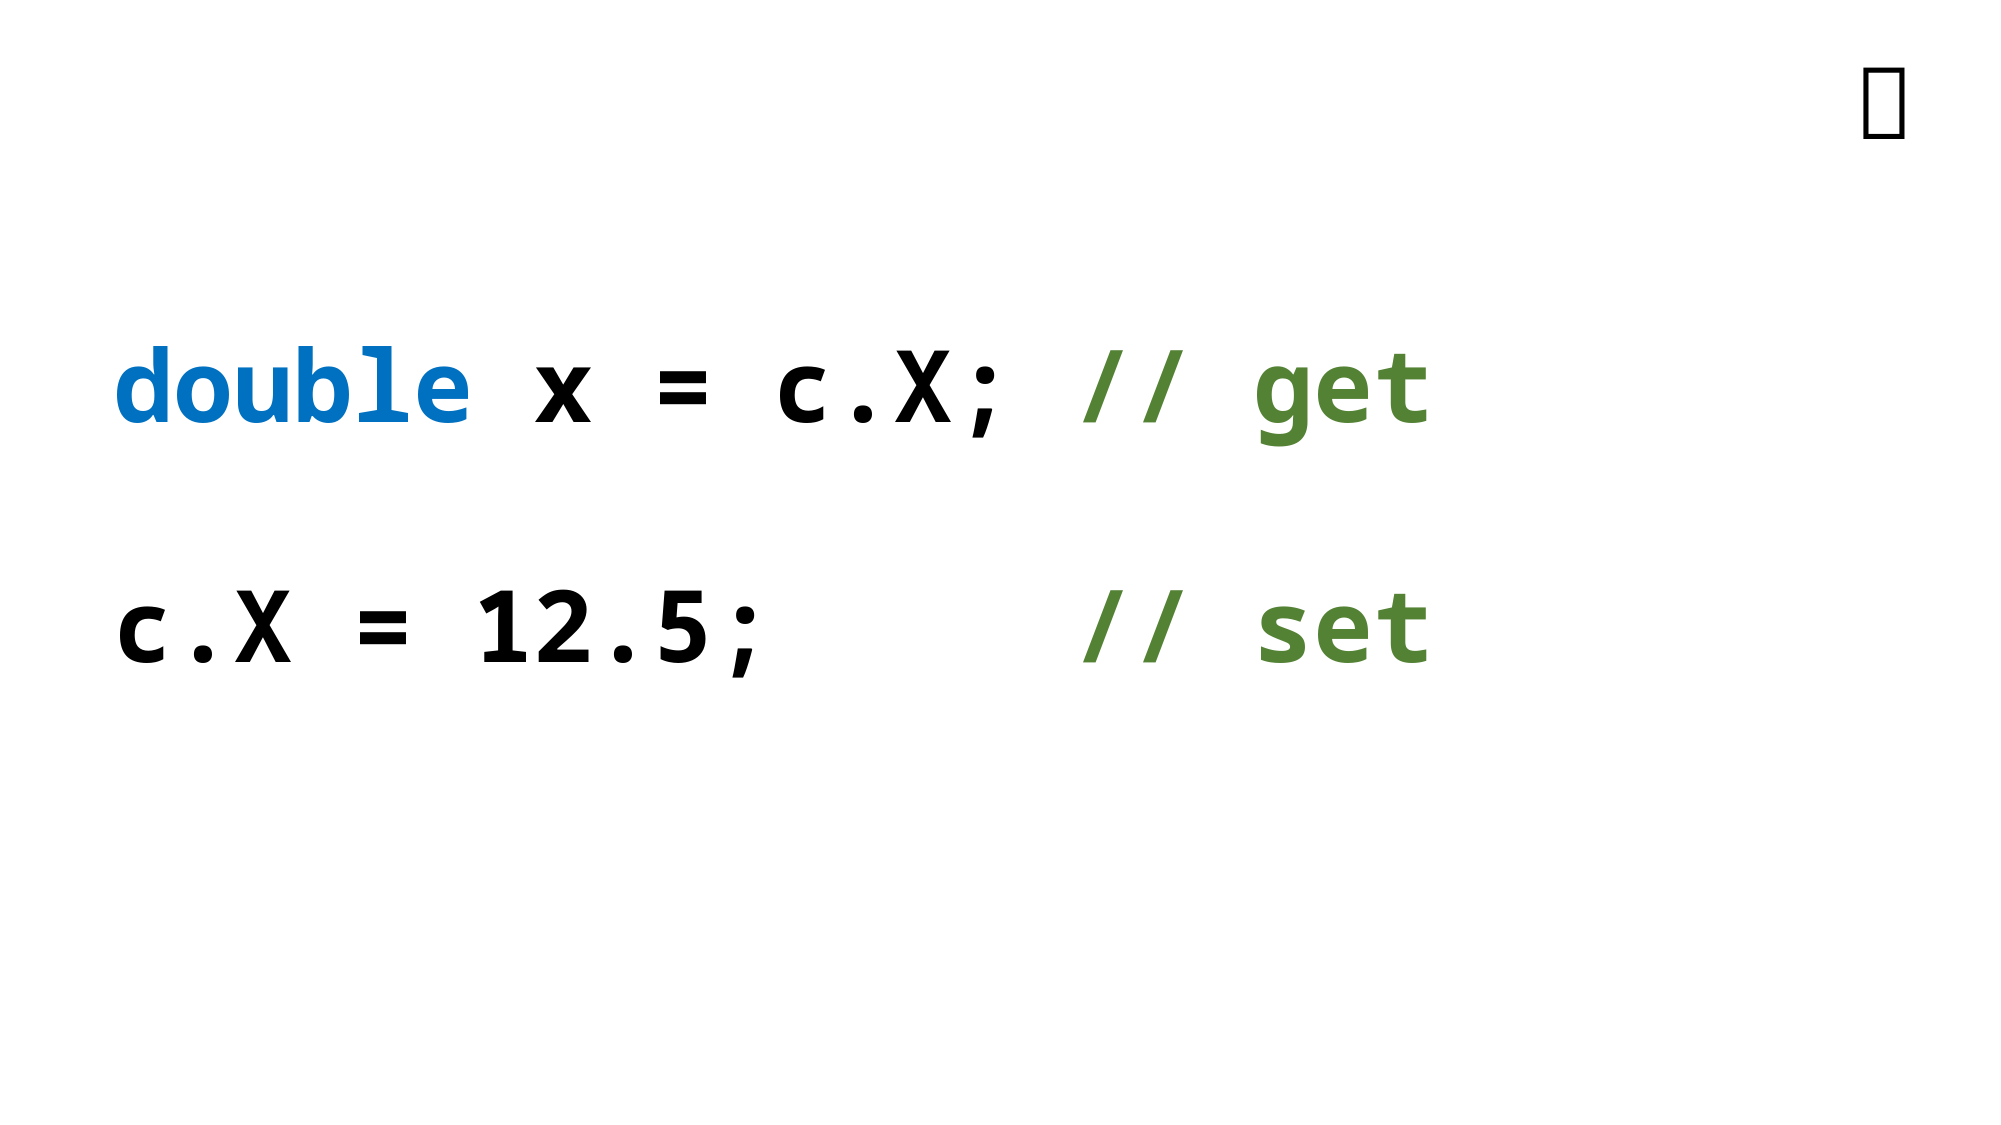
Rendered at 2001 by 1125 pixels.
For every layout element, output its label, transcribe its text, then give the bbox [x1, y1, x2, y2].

text_box  [1839, 31, 1965, 167]
text_box double x = c.X; // get c.X = 12.5; // set [98, 315, 1953, 691]
